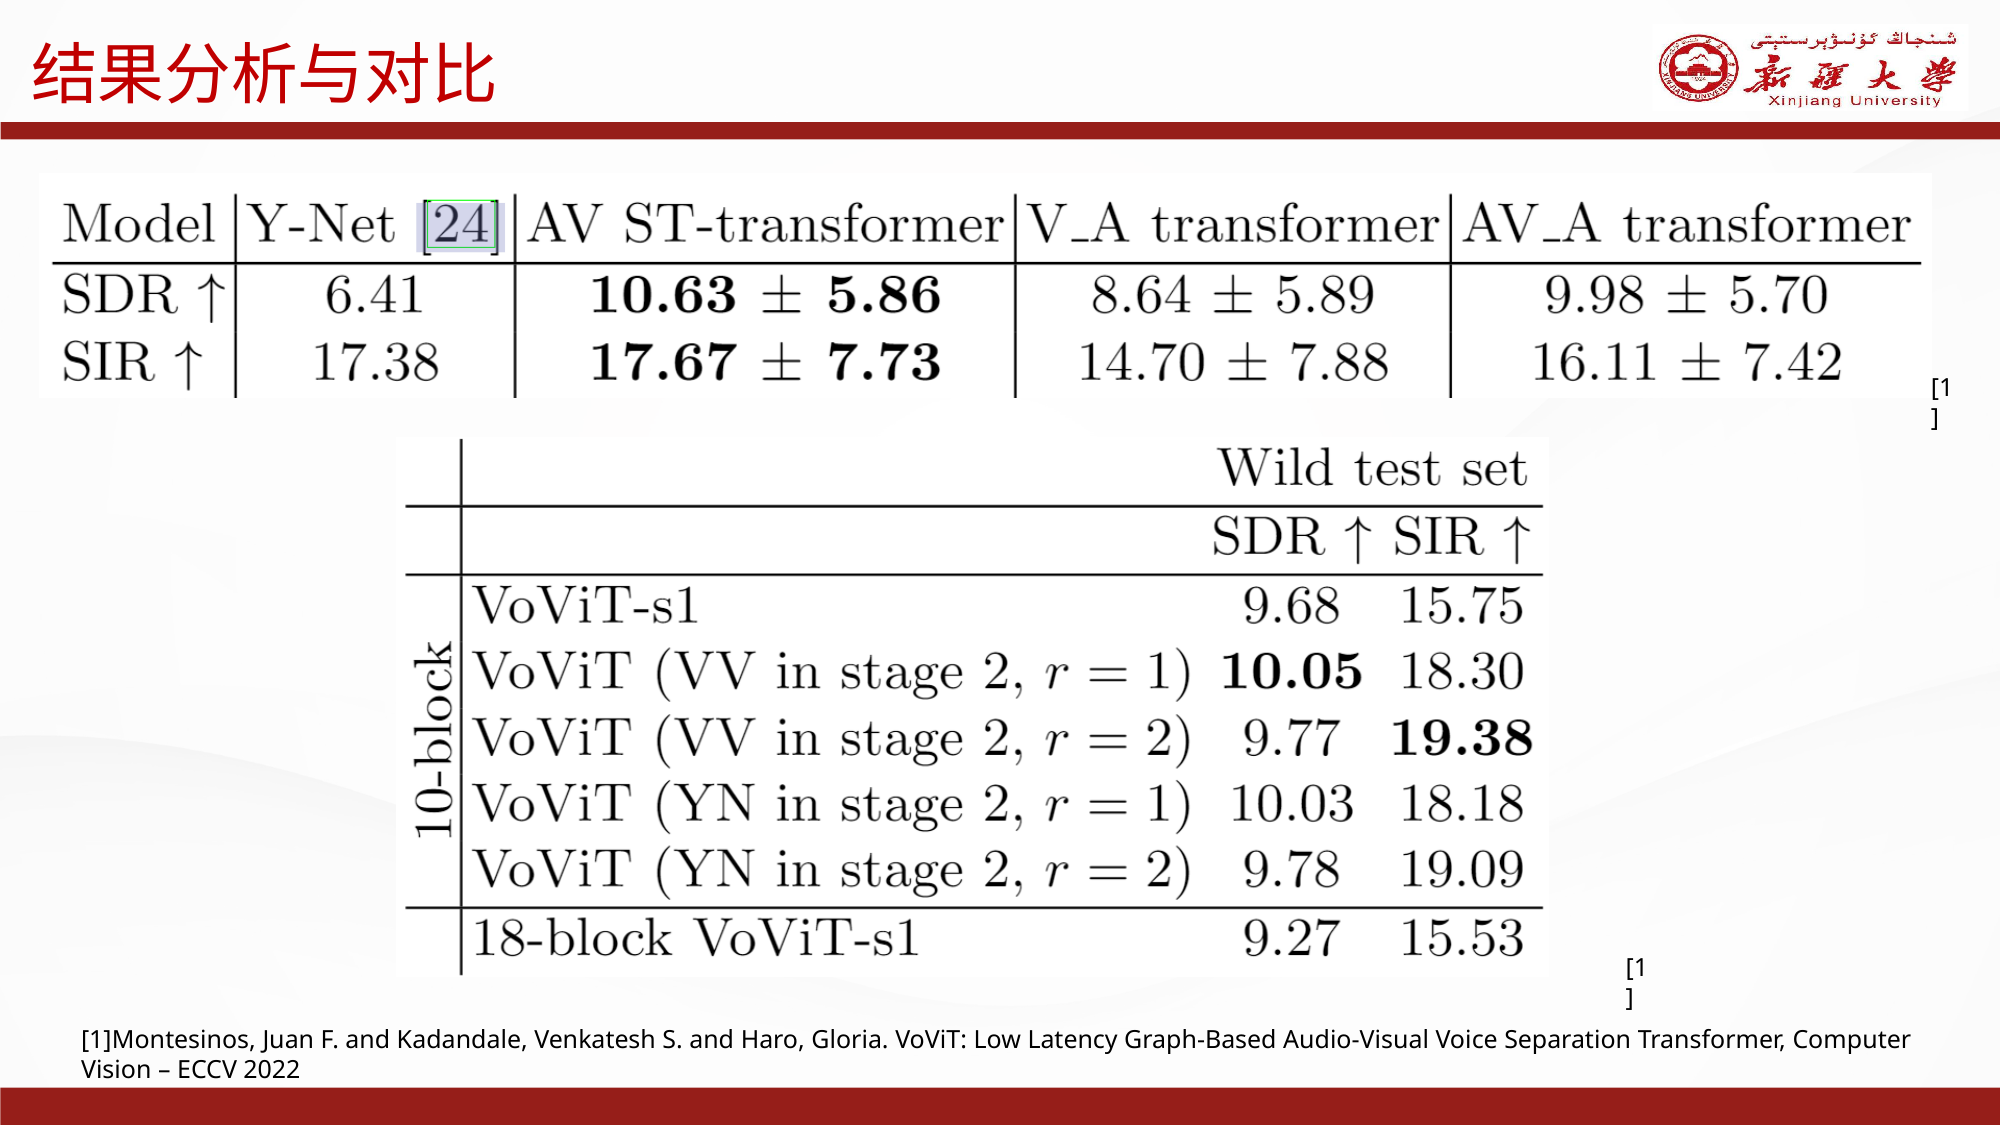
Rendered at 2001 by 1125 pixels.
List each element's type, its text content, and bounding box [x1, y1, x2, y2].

text_box 结果分析与对比 [31, 24, 1611, 113]
text_box [1] [1915, 363, 1976, 439]
text_box [0, 121, 2000, 140]
text_box [0, 1086, 2000, 1125]
text_box [1] [1610, 944, 1671, 1016]
picture [0, 140, 2000, 1086]
text_box [1]Montesinos, Juan F. and Kadandale, Venkatesh S. and Haro, Gloria. VoViT: Low Latency Graph-Based Audio-Visual Voice Separation Transformer, Computer Vision – ECCV 2022 [66, 1016, 1934, 1080]
picture [0, 0, 2000, 121]
